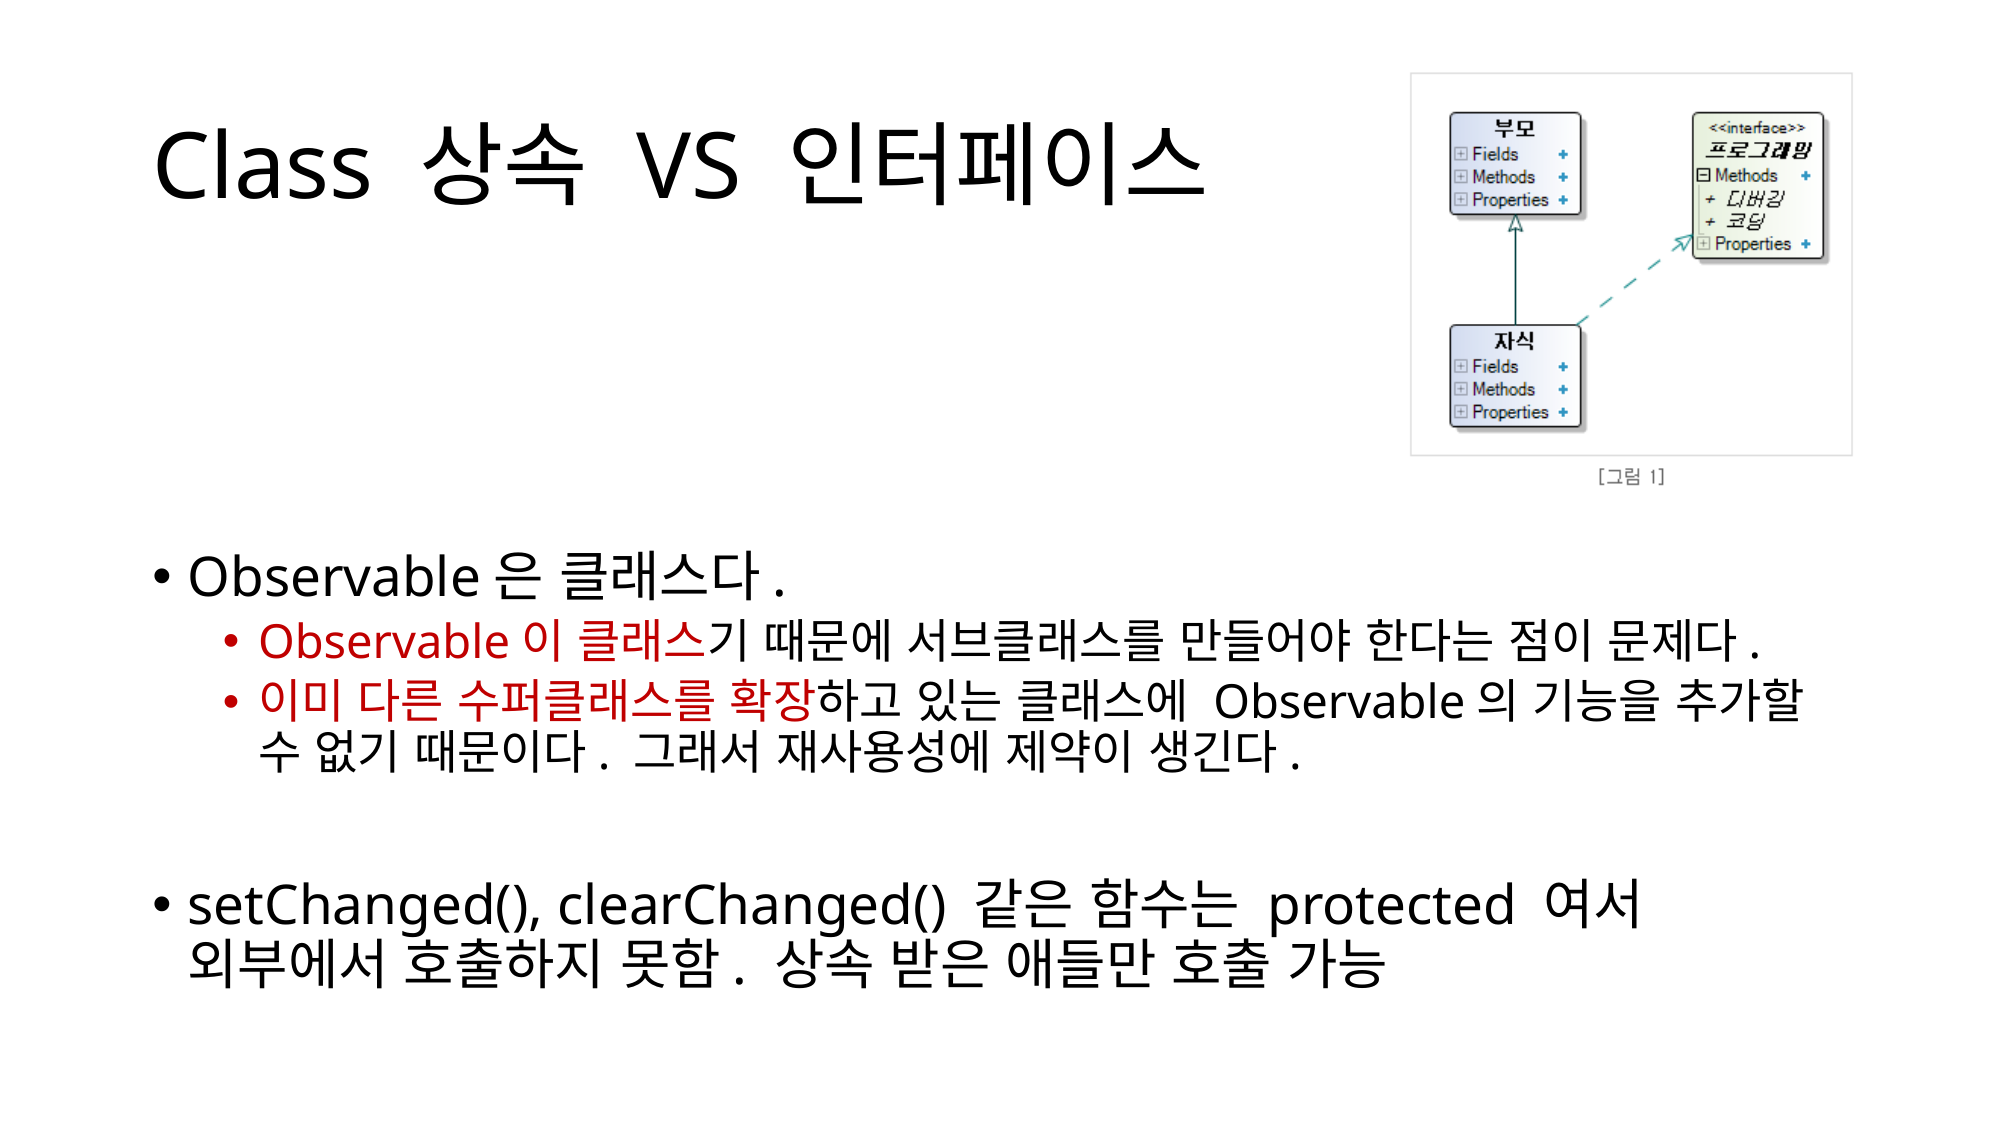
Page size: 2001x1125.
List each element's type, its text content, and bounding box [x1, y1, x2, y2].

list Observable은 클래스다. Observable이 클래스기 때문에 서브클래스를 만들어야 한다는 점이 문제다. 이미 다른 수퍼클래스를 확장하고 있는 클래스에 Observable의 기능을 추가할 수 없기 때문이다. 그래서 재사용성에 제약이 생긴다. setChanged(), clearChanged() 같은 함수는 protected 여서 외부에서 호출하지 못함. 상속 받은 애들만 호출 가능 [137, 299, 1863, 1014]
title Class 상속 VS 인터페이스 [137, 59, 1374, 278]
picture [1374, 50, 1941, 505]
